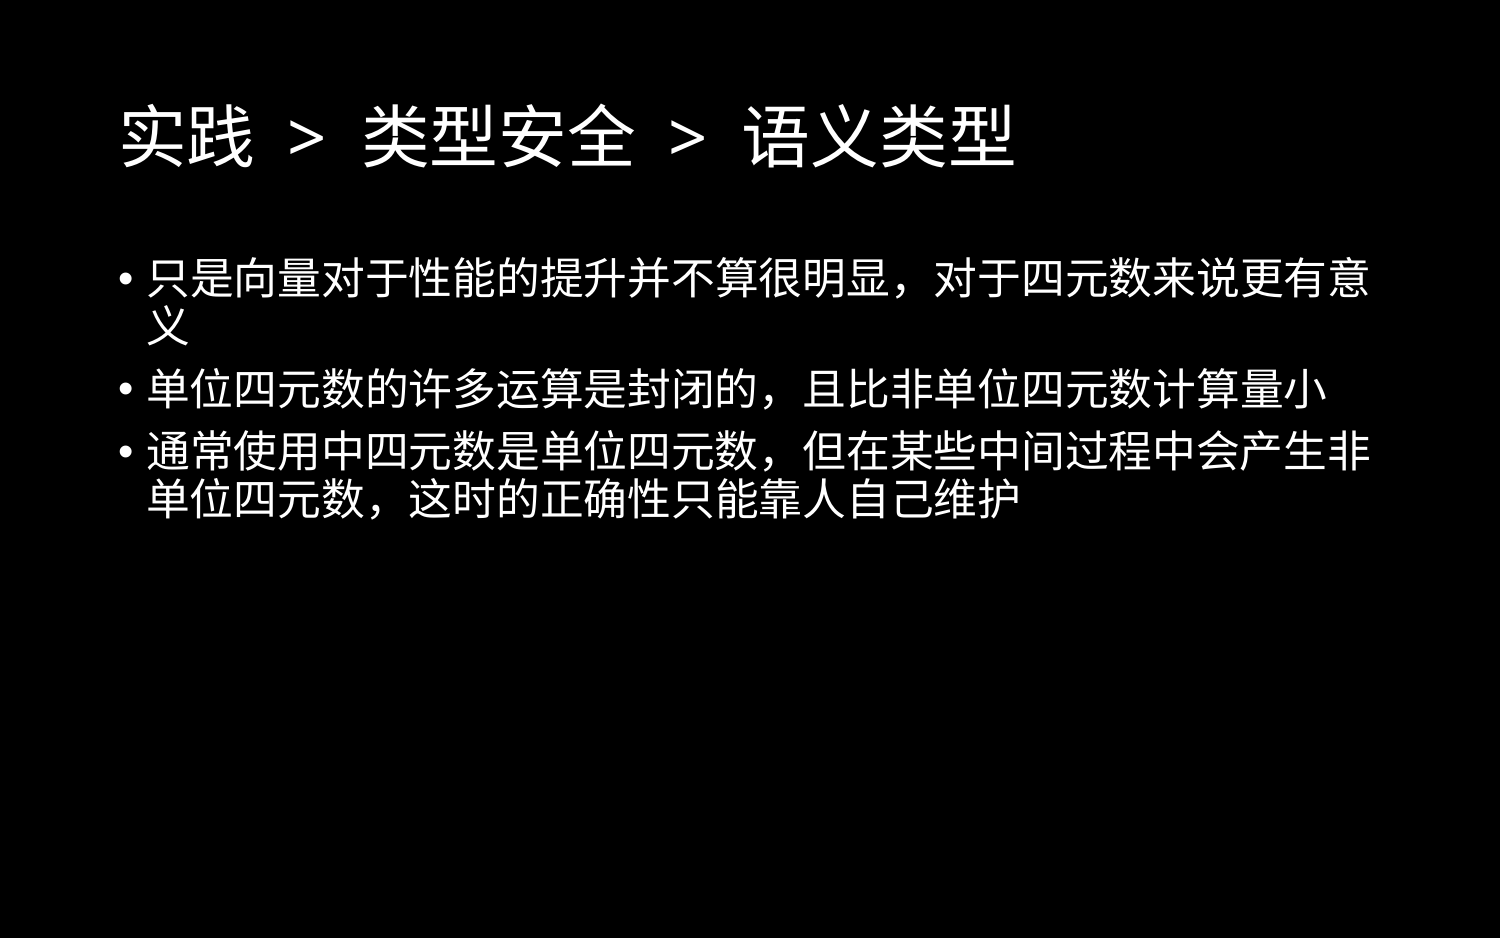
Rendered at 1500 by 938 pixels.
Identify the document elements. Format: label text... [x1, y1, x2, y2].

title 实践 > 类型安全 > 语义类型 [103, 49, 1397, 232]
list 只是向量对于性能的提升并不算很明显，对于四元数来说更有意义 单位四元数的许多运算是封闭的，且比非单位四元数计算量小 通常使用中四元数是单位四元数，但在某些中间过程中会产生非单位四元数，这时的正确性只能靠人自己维护 [103, 249, 1397, 845]
